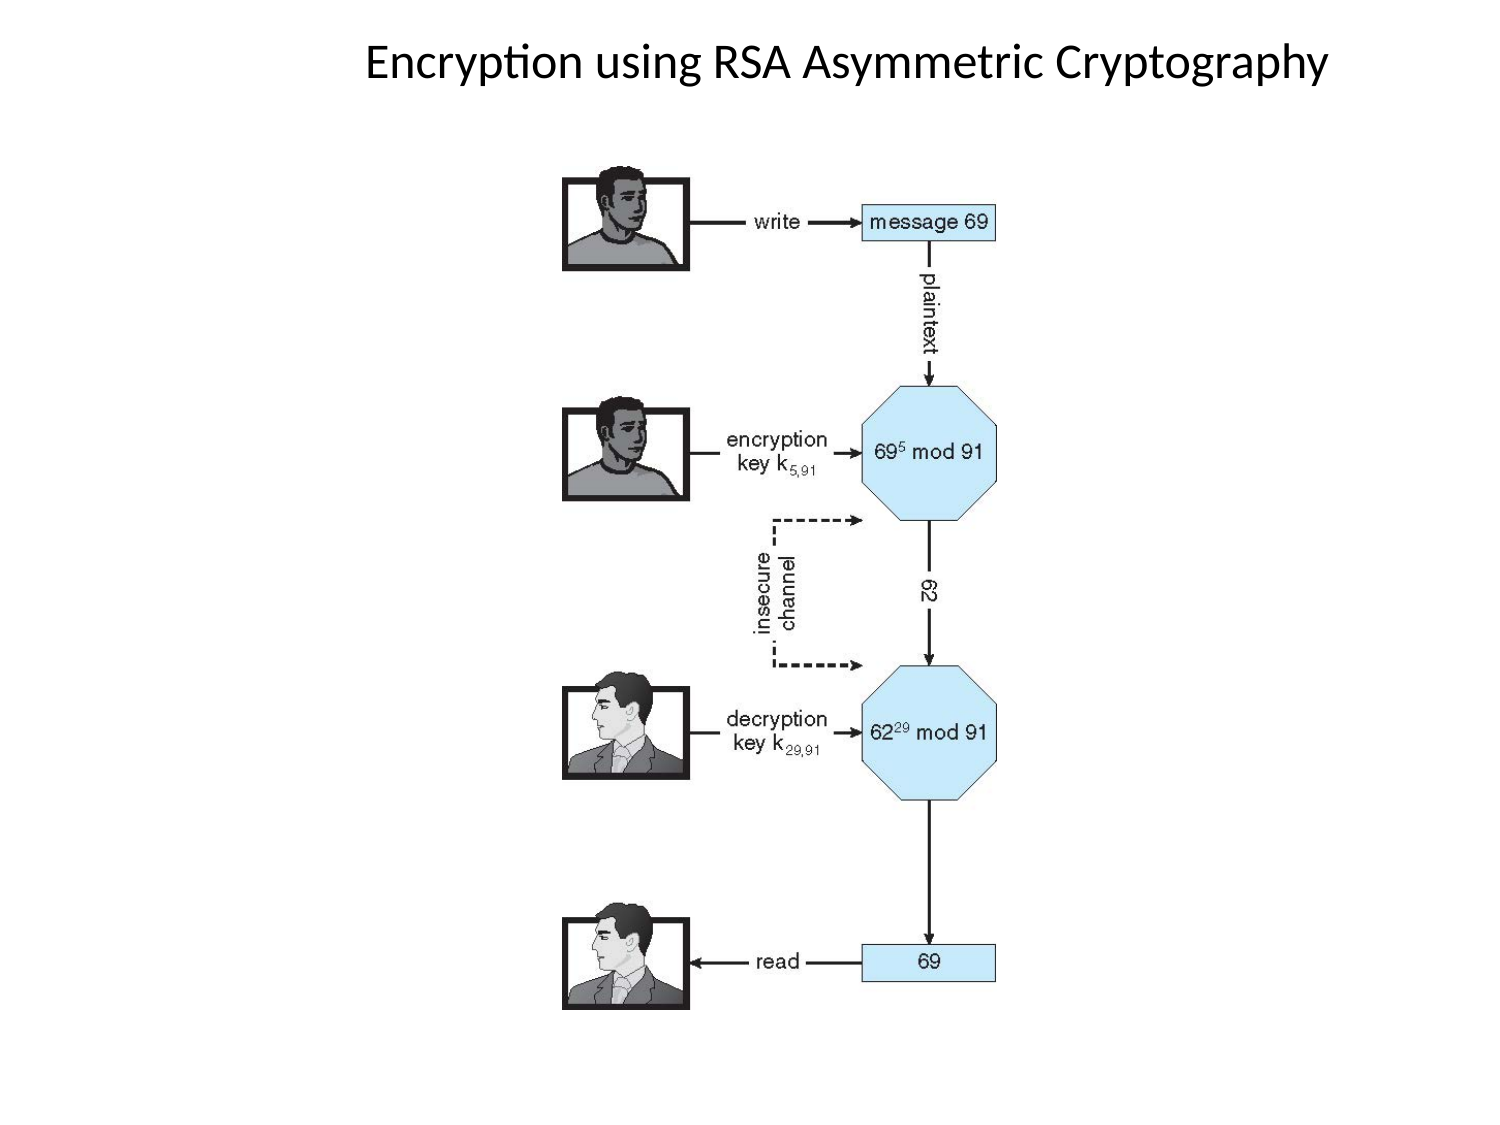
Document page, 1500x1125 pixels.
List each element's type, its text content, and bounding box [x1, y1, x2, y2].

picture [561, 165, 997, 1010]
title Encryption using RSA Asymmetric Cryptography [194, 11, 1500, 107]
